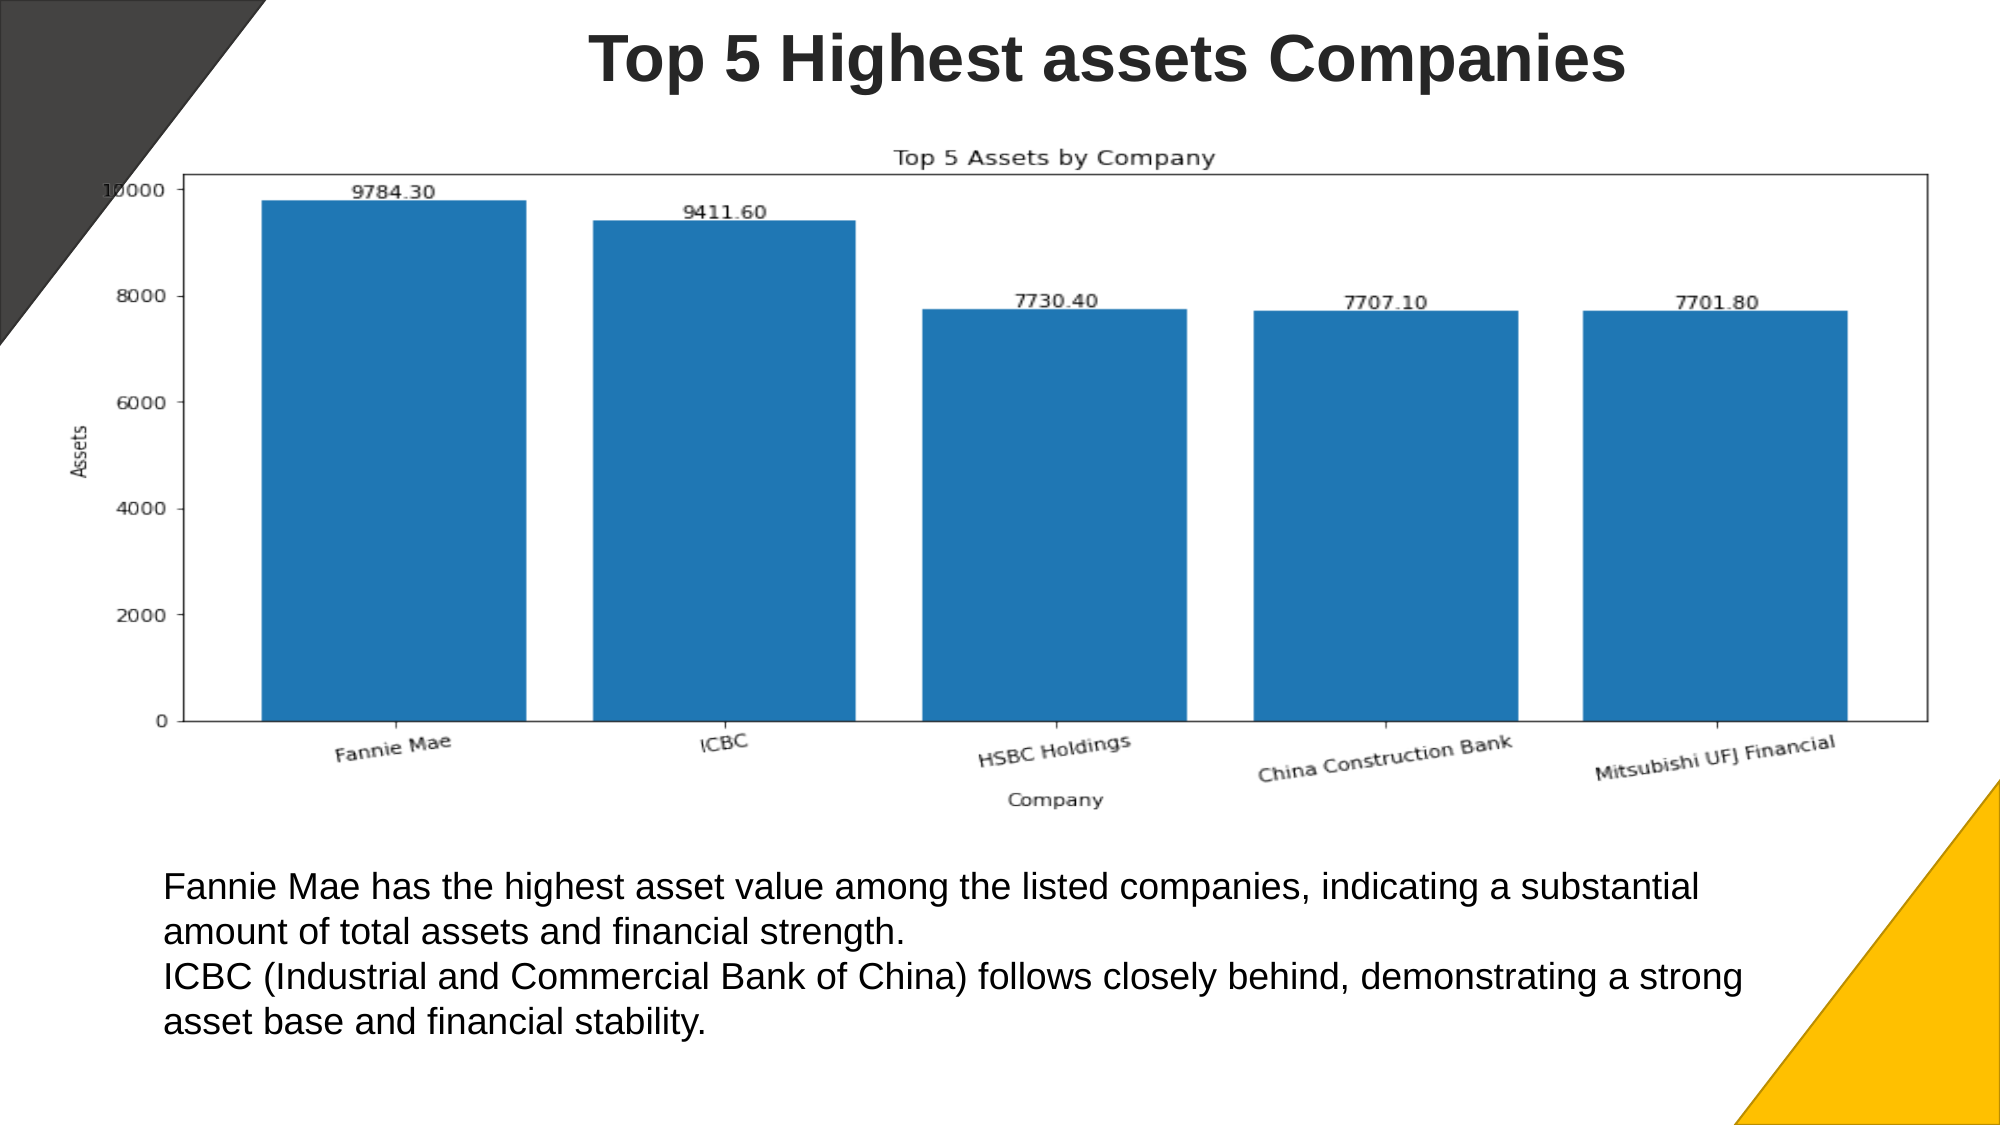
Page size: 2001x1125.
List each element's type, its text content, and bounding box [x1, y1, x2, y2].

picture [58, 137, 1942, 820]
list Top 5 Highest assets Companies [264, 0, 1971, 119]
text_box Fannie Mae has the highest asset value among the listed companies, indicating a substantial amount of total assets and financial strength. ICBC (Industrial and Commercial Bank of China) follows closely behind, demonstrating a strong asset base and financial stability. [148, 854, 1836, 1050]
text_box [1733, 778, 2000, 1125]
text_box [0, 0, 267, 346]
